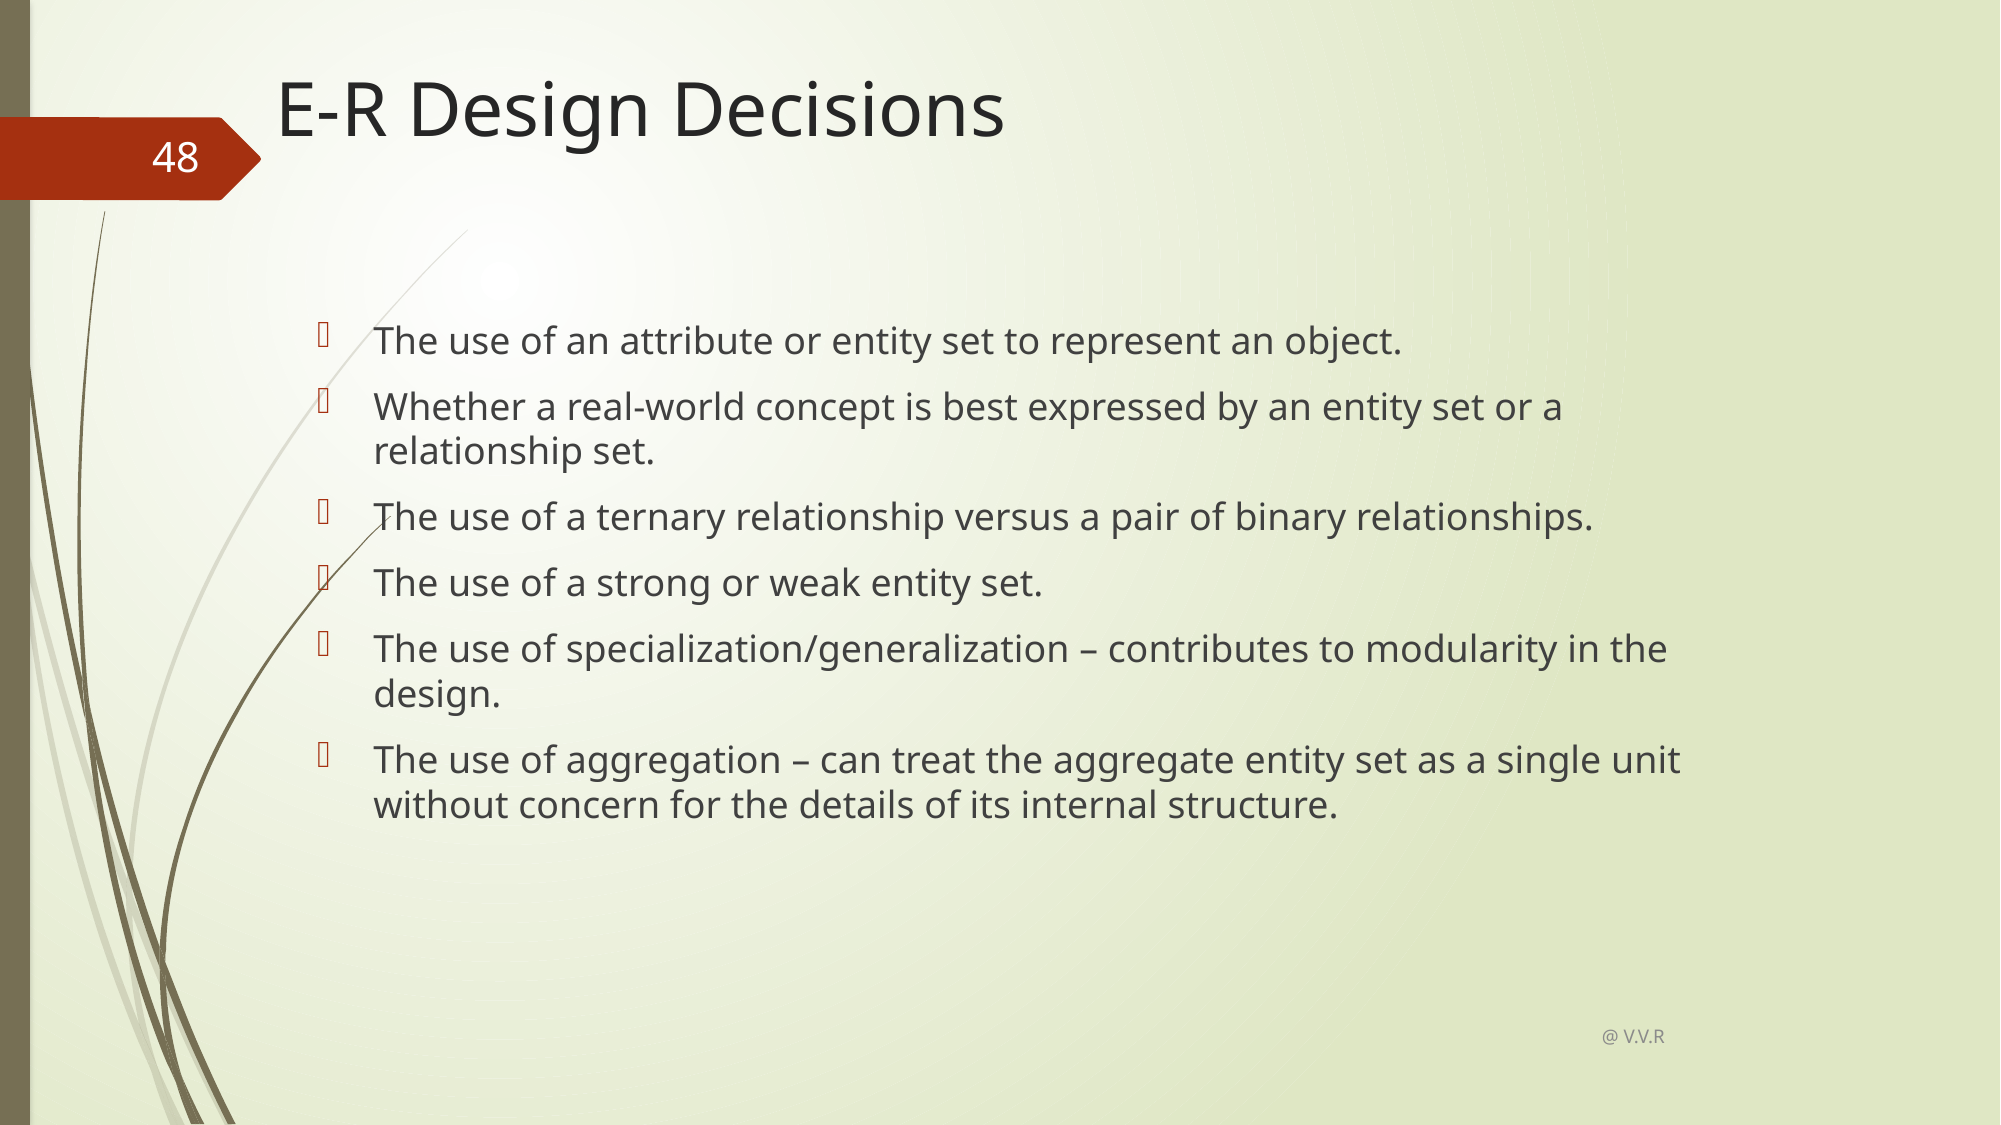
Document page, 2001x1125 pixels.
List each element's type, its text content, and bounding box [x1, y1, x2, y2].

list The use of an attribute or entity set to represent an object. Whether a real-world concept is best expressed by an entity set or a relationship set. The use of a ternary relationship versus a pair of binary relationships. The use of a strong or weak entity set. The use of specialization/generalization – contributes to modularity in the design. The use of aggregation – can treat the aggregate entity set as a single unit without concern for the details of its internal structure. [302, 309, 1765, 929]
title E-R Design Decisions [260, 54, 1722, 265]
slide_number 48 [87, 129, 216, 190]
footer @ V.V.R [429, 1006, 1680, 1067]
